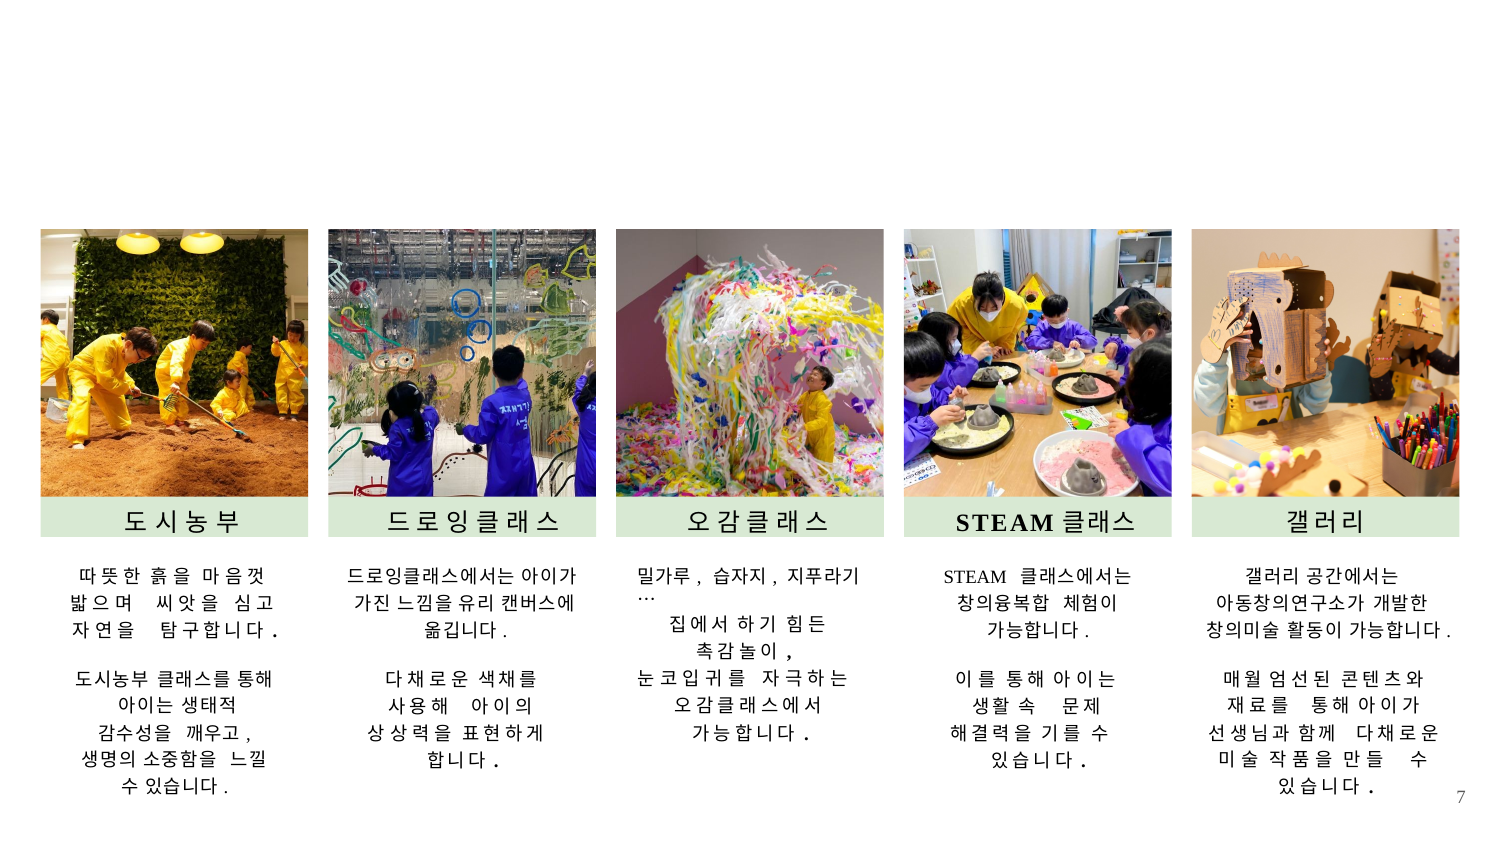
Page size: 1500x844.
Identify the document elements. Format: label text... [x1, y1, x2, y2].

text_box 도시농부 클래스를 통해 아이는 생태적 감수성을 깨우고, 생명의 소중함을 느낄 수 있습니다. [71, 660, 278, 798]
text_box 다채로운 색채를 사용해 아이의 상상력을 표현하게 합니다. [352, 660, 573, 771]
text_box 따뜻한 흙을 마음껏 밟으며 씨앗을 심고 자연을 탐구합니다. [62, 558, 287, 642]
text_box STEAM 클래스에서는 창의융복합 체험이 가능합니다. [930, 558, 1146, 642]
text_box 드로잉클래스 [328, 496, 597, 537]
text_box 7 [1454, 783, 1468, 808]
text_box 갤러리 공간에서는 아동창의연구소가 개발한 창의미술 활동이 가능합니다. [1204, 558, 1448, 642]
text_box [903, 229, 1172, 497]
text_box 집에서 하기 힘든 촉감놀이, 눈코입귀를 자극하는 오감클래스에서 가능합니다. [630, 606, 870, 744]
text_box 드로잉클래스에서는 아이가 가진 느낌을 유리 캔버스에 옮깁니다. [345, 558, 580, 642]
text_box STEAM클래스 [904, 496, 1172, 537]
text_box 매월 엄선된 콘텐츠와 재료를 통해 아이가 선생님과 함께 다채로운 미술 작품을 만들 수 있습니다. [1204, 660, 1448, 798]
text_box 이를 통해 아이는 생활 속 문제 해결력을 기를 수 있습니다. [932, 660, 1143, 771]
text_box 도시농부 [40, 496, 309, 537]
text_box [616, 229, 884, 496]
text_box [1191, 229, 1460, 496]
text_box 갤러리 [1191, 496, 1460, 537]
text_box 밀가루, 습자지, 지푸라기… [635, 563, 865, 606]
text_box 오감클래스 [616, 496, 884, 537]
text_box [40, 229, 309, 496]
text_box [328, 229, 596, 496]
